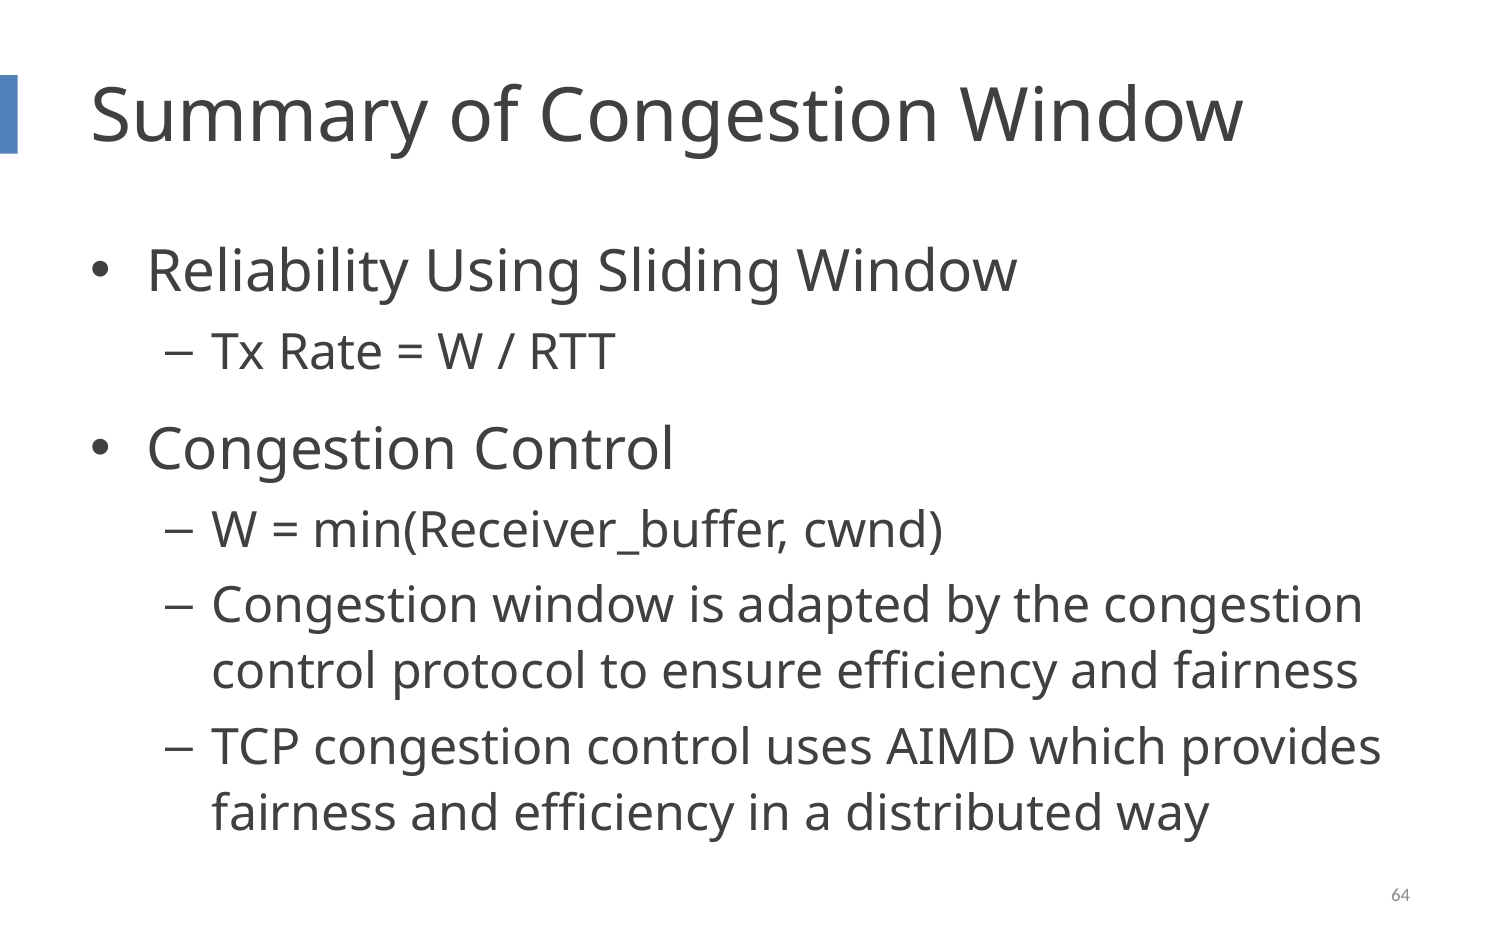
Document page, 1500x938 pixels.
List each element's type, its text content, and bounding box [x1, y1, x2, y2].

title Summary of Congestion Window [75, 37, 1425, 186]
list Reliability Using Sliding Window Tx Rate = W / RTT Congestion Control W = min(Receiver_buffer, cwnd) Congestion window is adapted by the congestion control protocol to ensure efficiency and fairness TCP congestion control uses AIMD which provides fairness and efficiency in a distributed way [75, 218, 1425, 918]
slide_number 64 [1074, 868, 1425, 919]
